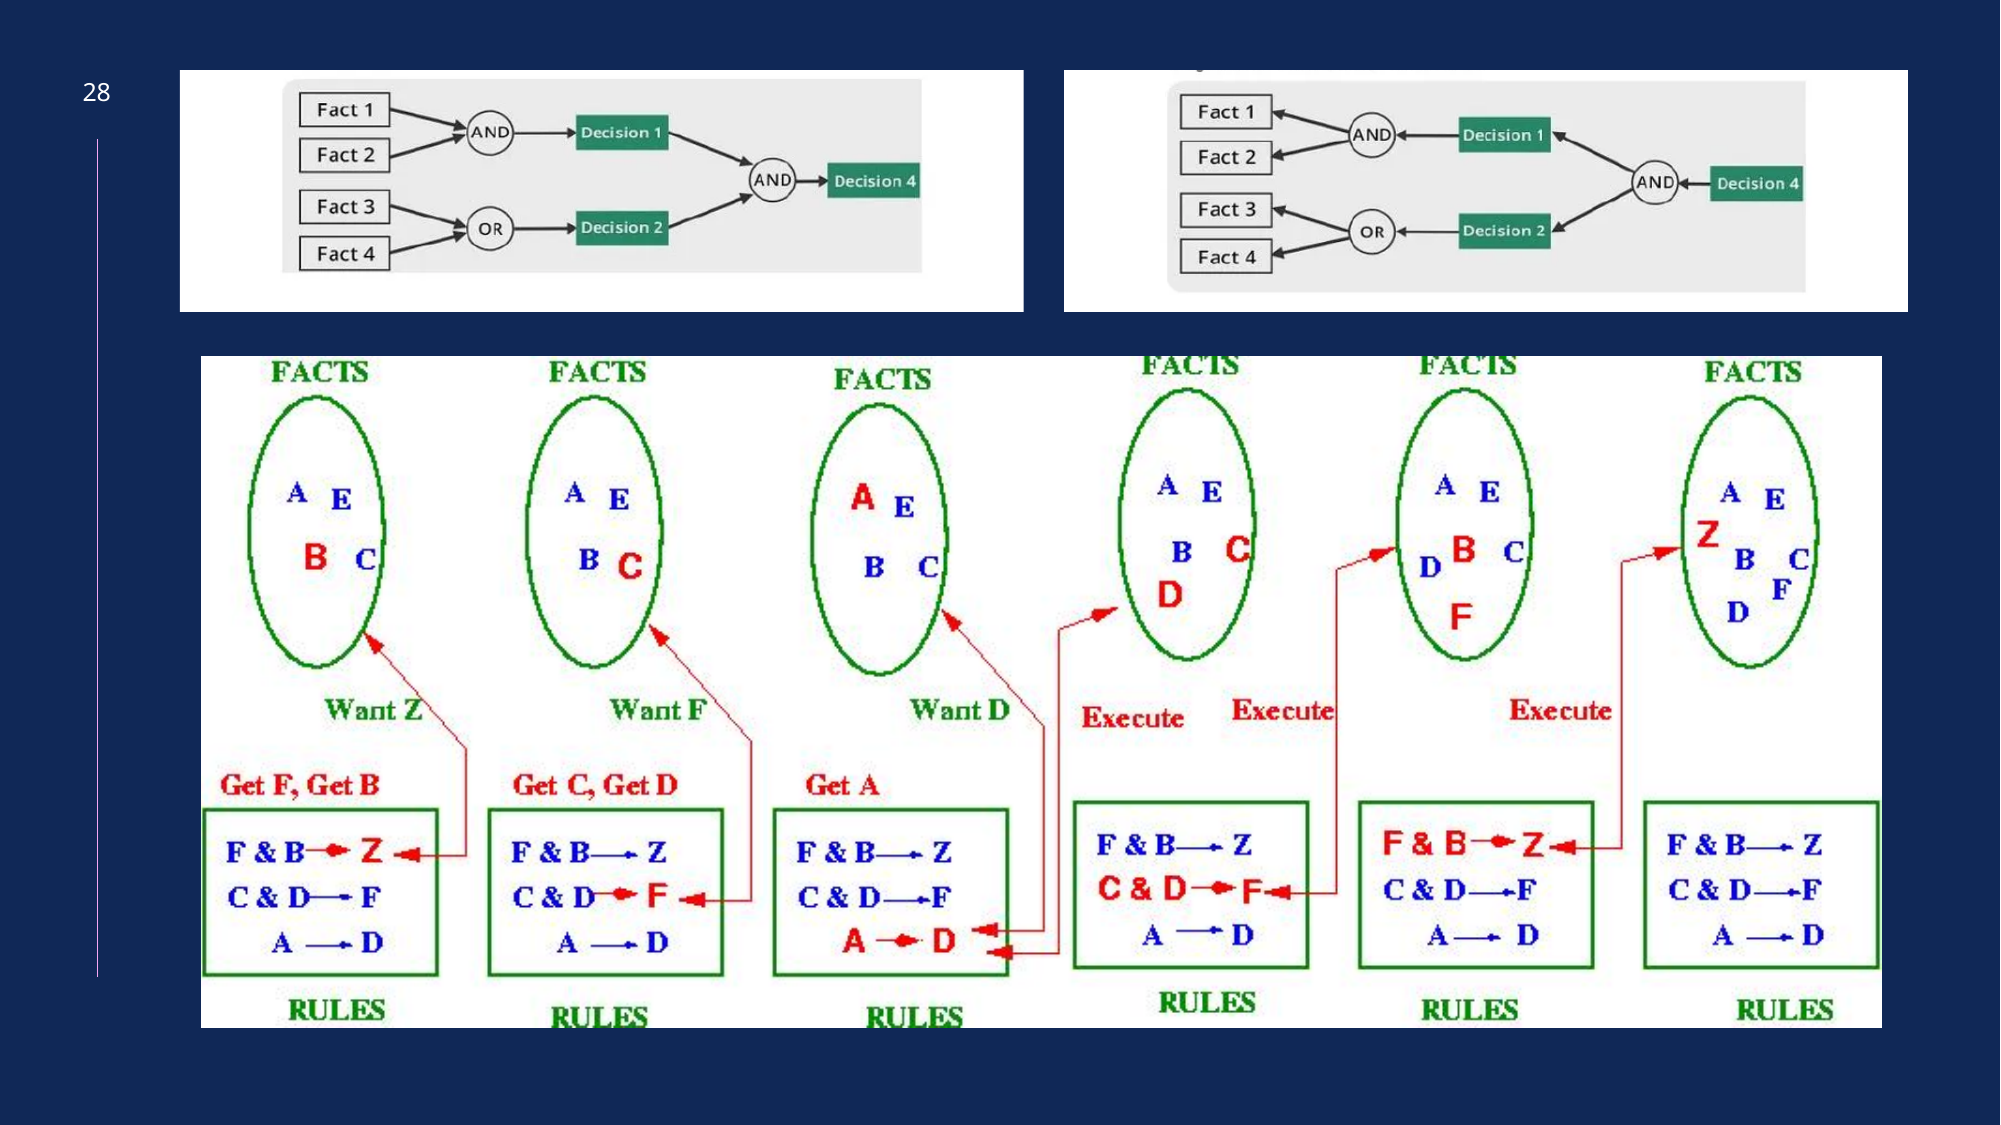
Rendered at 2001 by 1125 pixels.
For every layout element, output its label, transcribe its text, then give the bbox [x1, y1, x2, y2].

picture [179, 70, 1024, 312]
picture [201, 356, 1882, 1028]
slide_number 28 [53, 67, 140, 119]
picture [1063, 70, 1908, 312]
